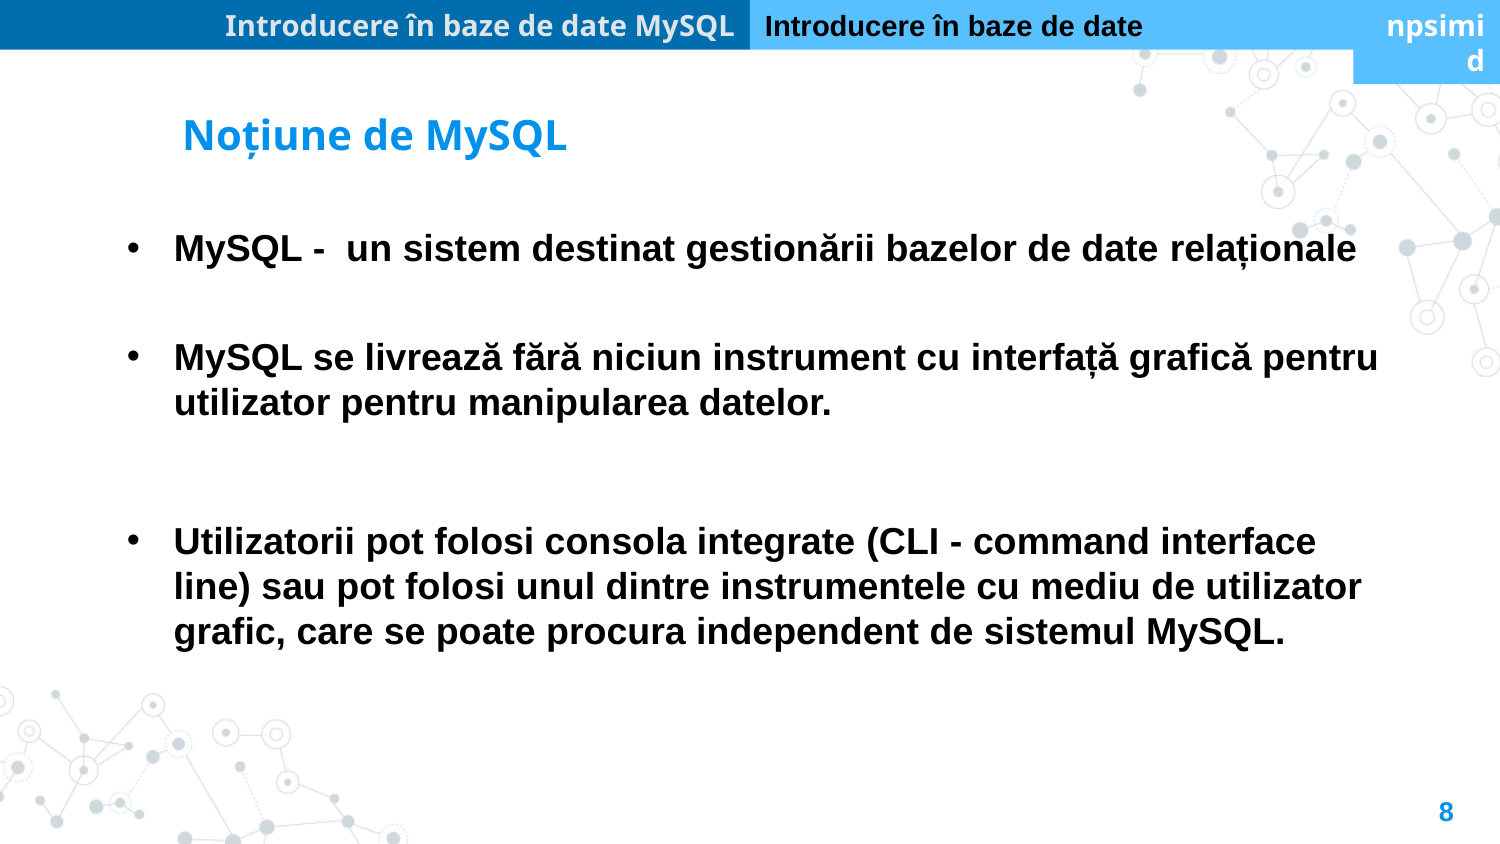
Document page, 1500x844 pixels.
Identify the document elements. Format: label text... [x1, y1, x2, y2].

text_box Utilizatorii pot folosi consola integrate (CLI - command interface line) sau pot folosi unul dintre instrumentele cu mediu de utilizator grafic, care se poate procura independent de sistemul MySQL. [112, 510, 1447, 660]
text_box Introducere în baze de date MySQL [0, 0, 749, 50]
picture [0, 50, 1500, 844]
text_box Introducere în baze de date [749, 0, 1353, 50]
text_box MySQL - un sistem destinat gestionării bazelor de date relaționale [112, 217, 1388, 277]
text_box MySQL se livrează fără niciun instrument cu interfață grafică pentru utilizator pentru manipularea datelor. [112, 325, 1398, 431]
text_box Noțiune de MySQL [167, 100, 583, 166]
text_box npsimid [1353, 0, 1500, 85]
slide_number 8 [1378, 779, 1469, 844]
